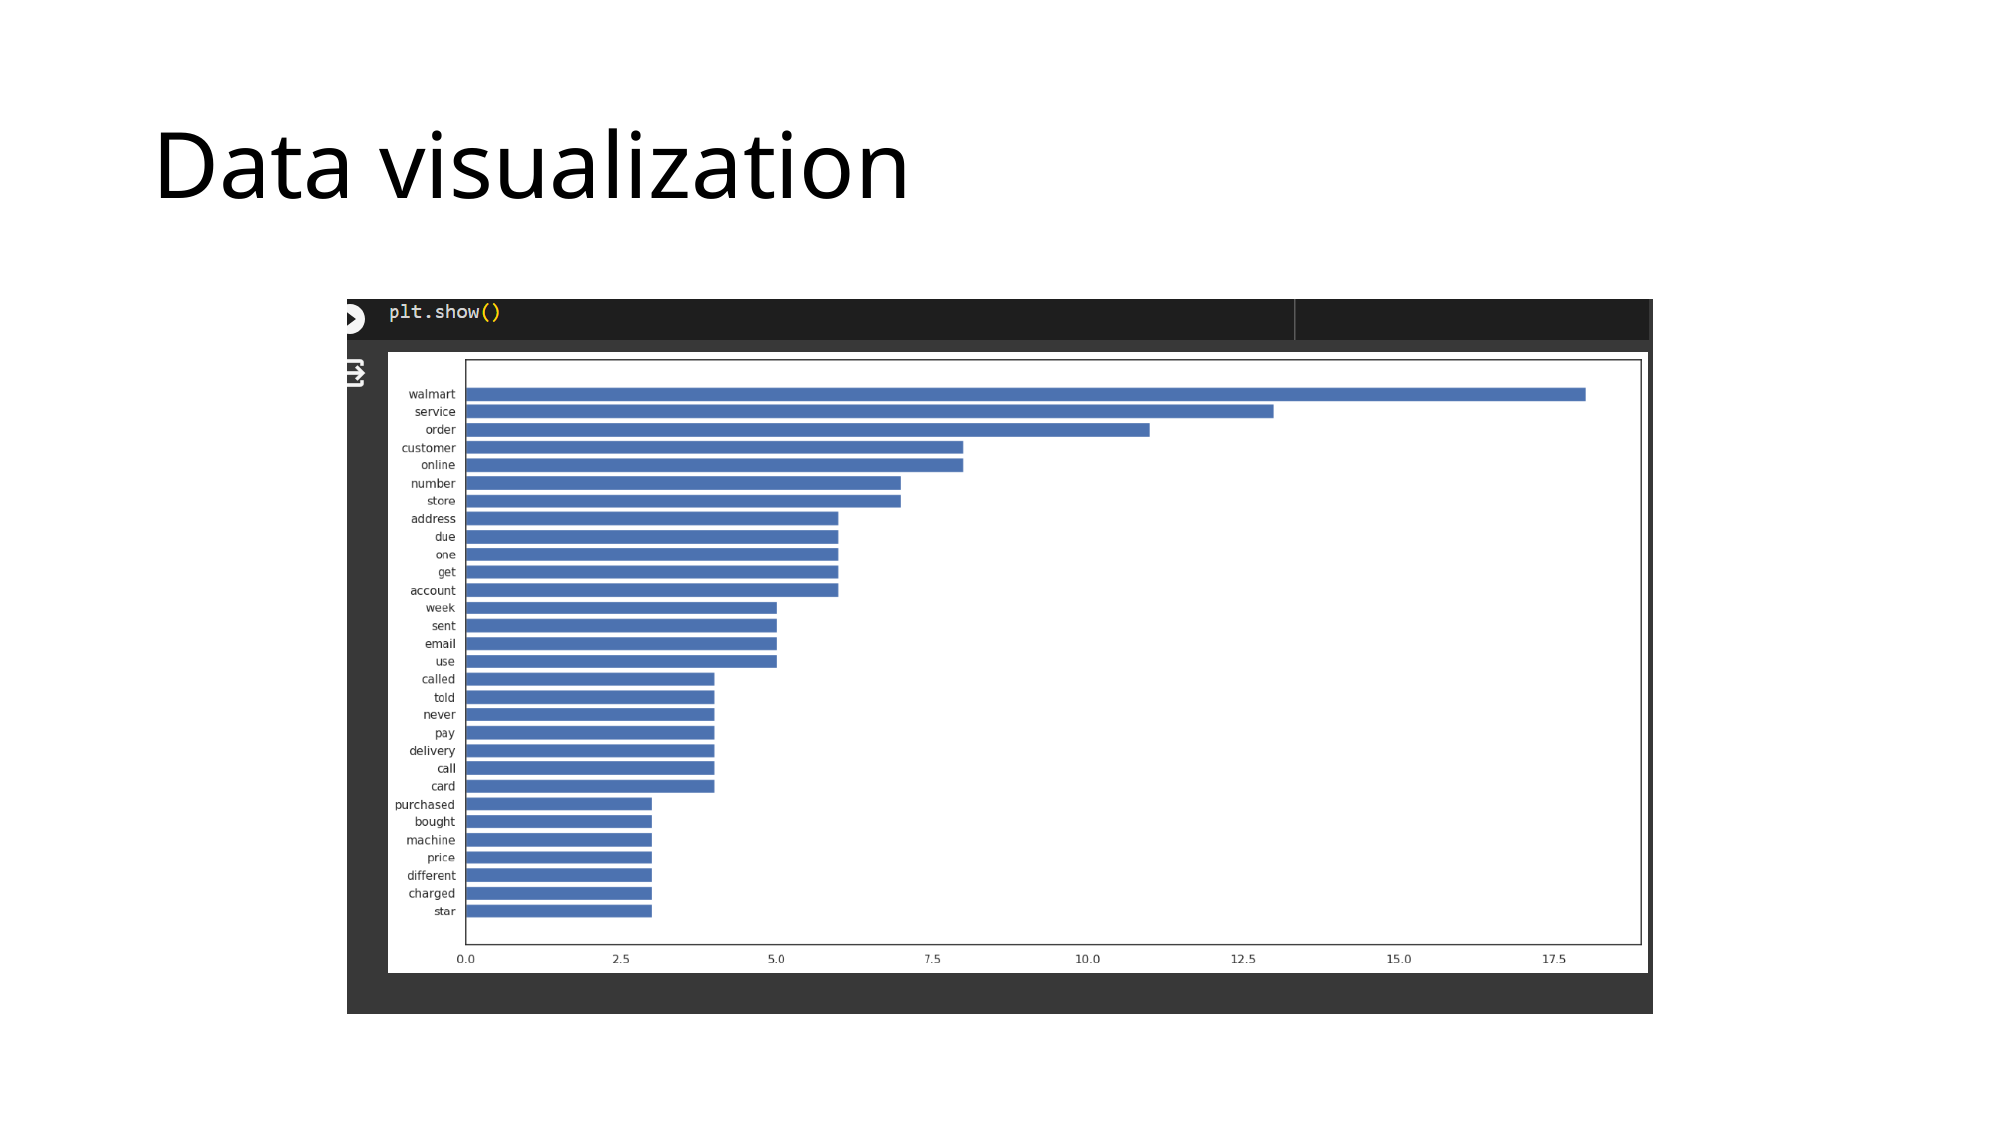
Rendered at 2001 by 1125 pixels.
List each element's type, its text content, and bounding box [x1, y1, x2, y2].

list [347, 299, 1653, 1014]
title Data visualization [137, 59, 1863, 278]
